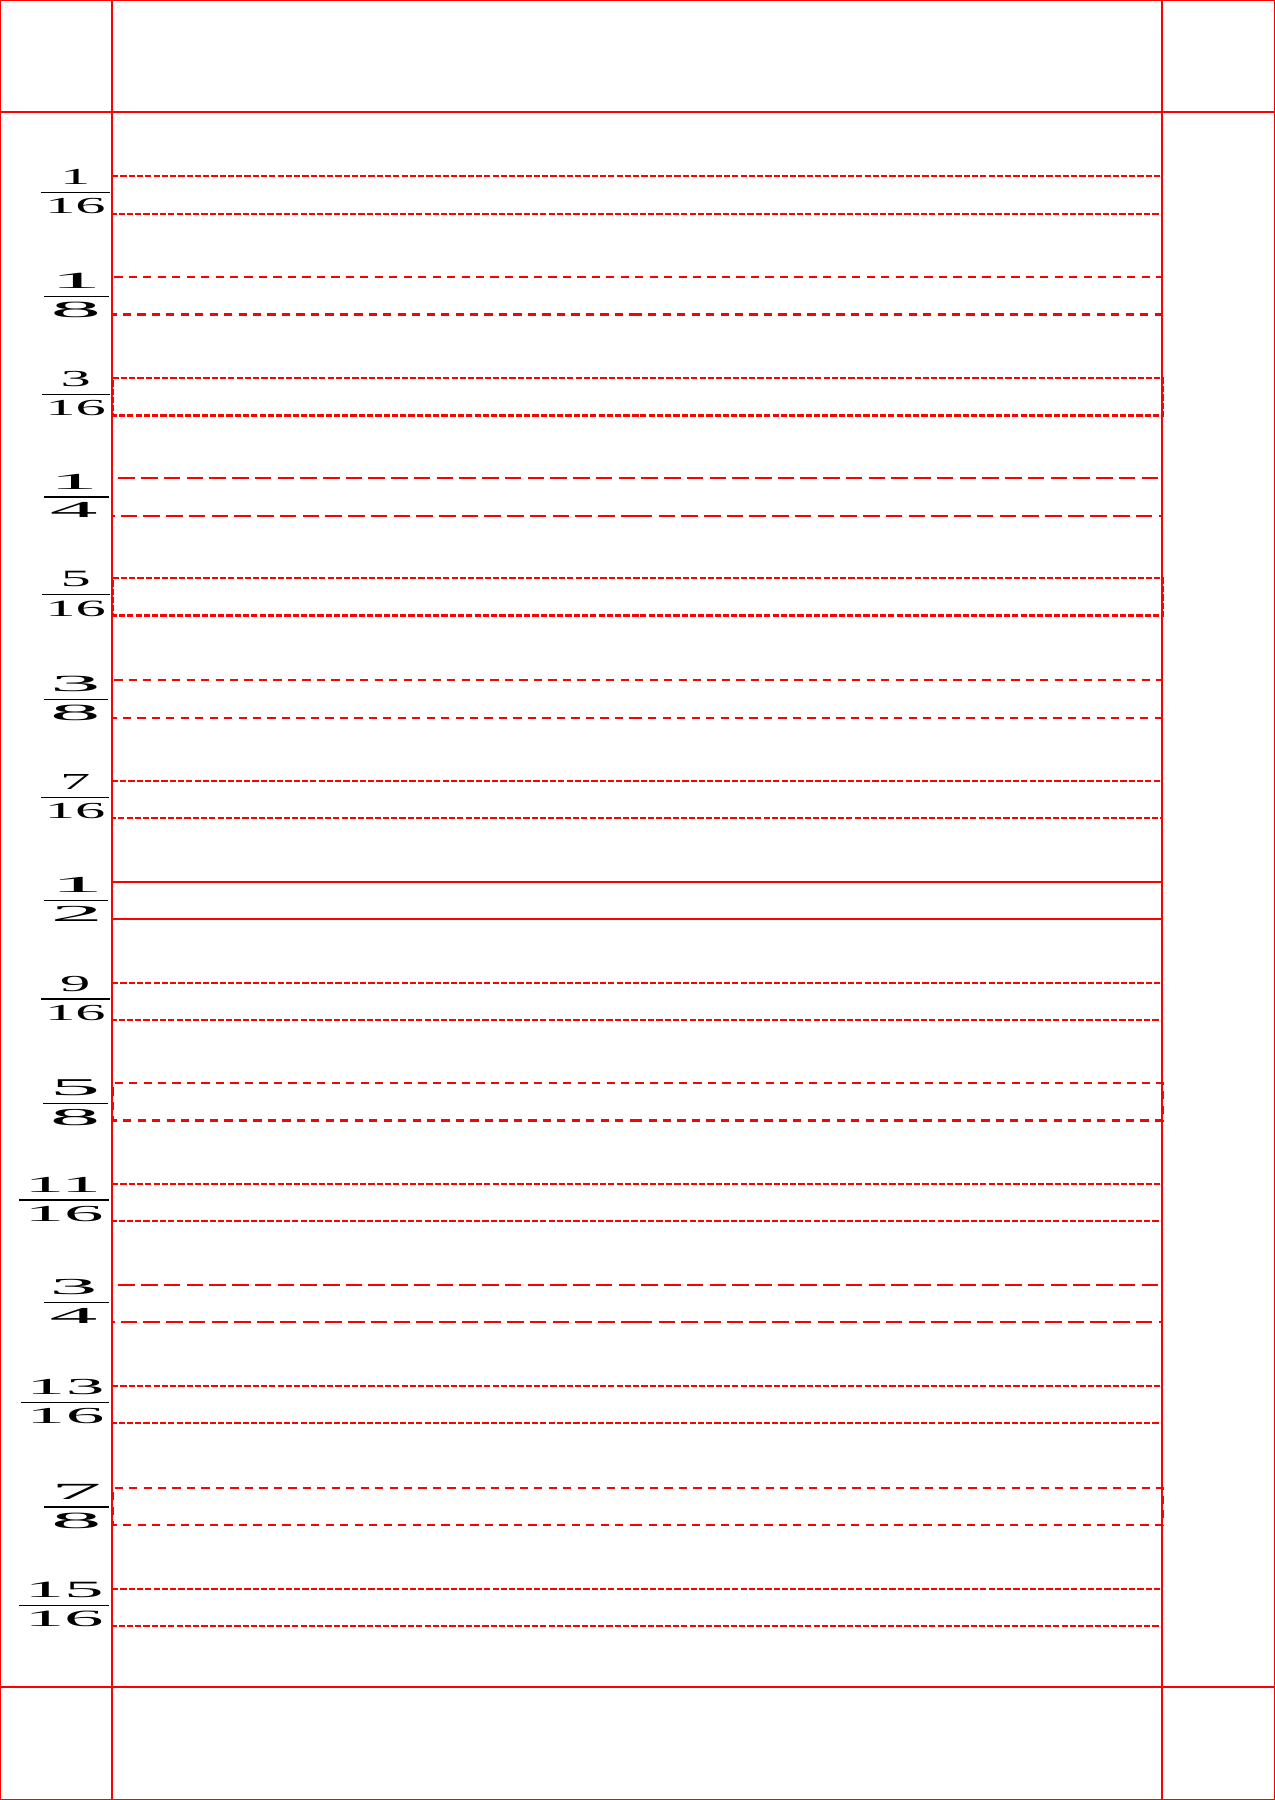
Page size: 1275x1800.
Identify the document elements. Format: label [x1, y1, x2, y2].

text_box [0, 1688, 111, 1800]
text_box [112, 1487, 1164, 1526]
text_box [111, 0, 1163, 111]
text_box [111, 780, 1163, 819]
text_box [1163, 1688, 1275, 1800]
text_box [112, 377, 1164, 417]
text_box [111, 175, 1163, 215]
text_box [111, 276, 1163, 316]
text_box [1163, 0, 1275, 111]
text_box [111, 982, 1163, 1021]
text_box [111, 1588, 1163, 1627]
text_box [0, 0, 111, 111]
text_box [111, 1284, 1163, 1323]
text_box [111, 1385, 1163, 1424]
text_box [112, 577, 1164, 617]
text_box [111, 1183, 1163, 1222]
text_box [112, 1082, 1164, 1122]
text_box [0, 111, 1275, 1688]
text_box [111, 1688, 1163, 1800]
text_box [111, 477, 1163, 517]
text_box [111, 679, 1163, 719]
